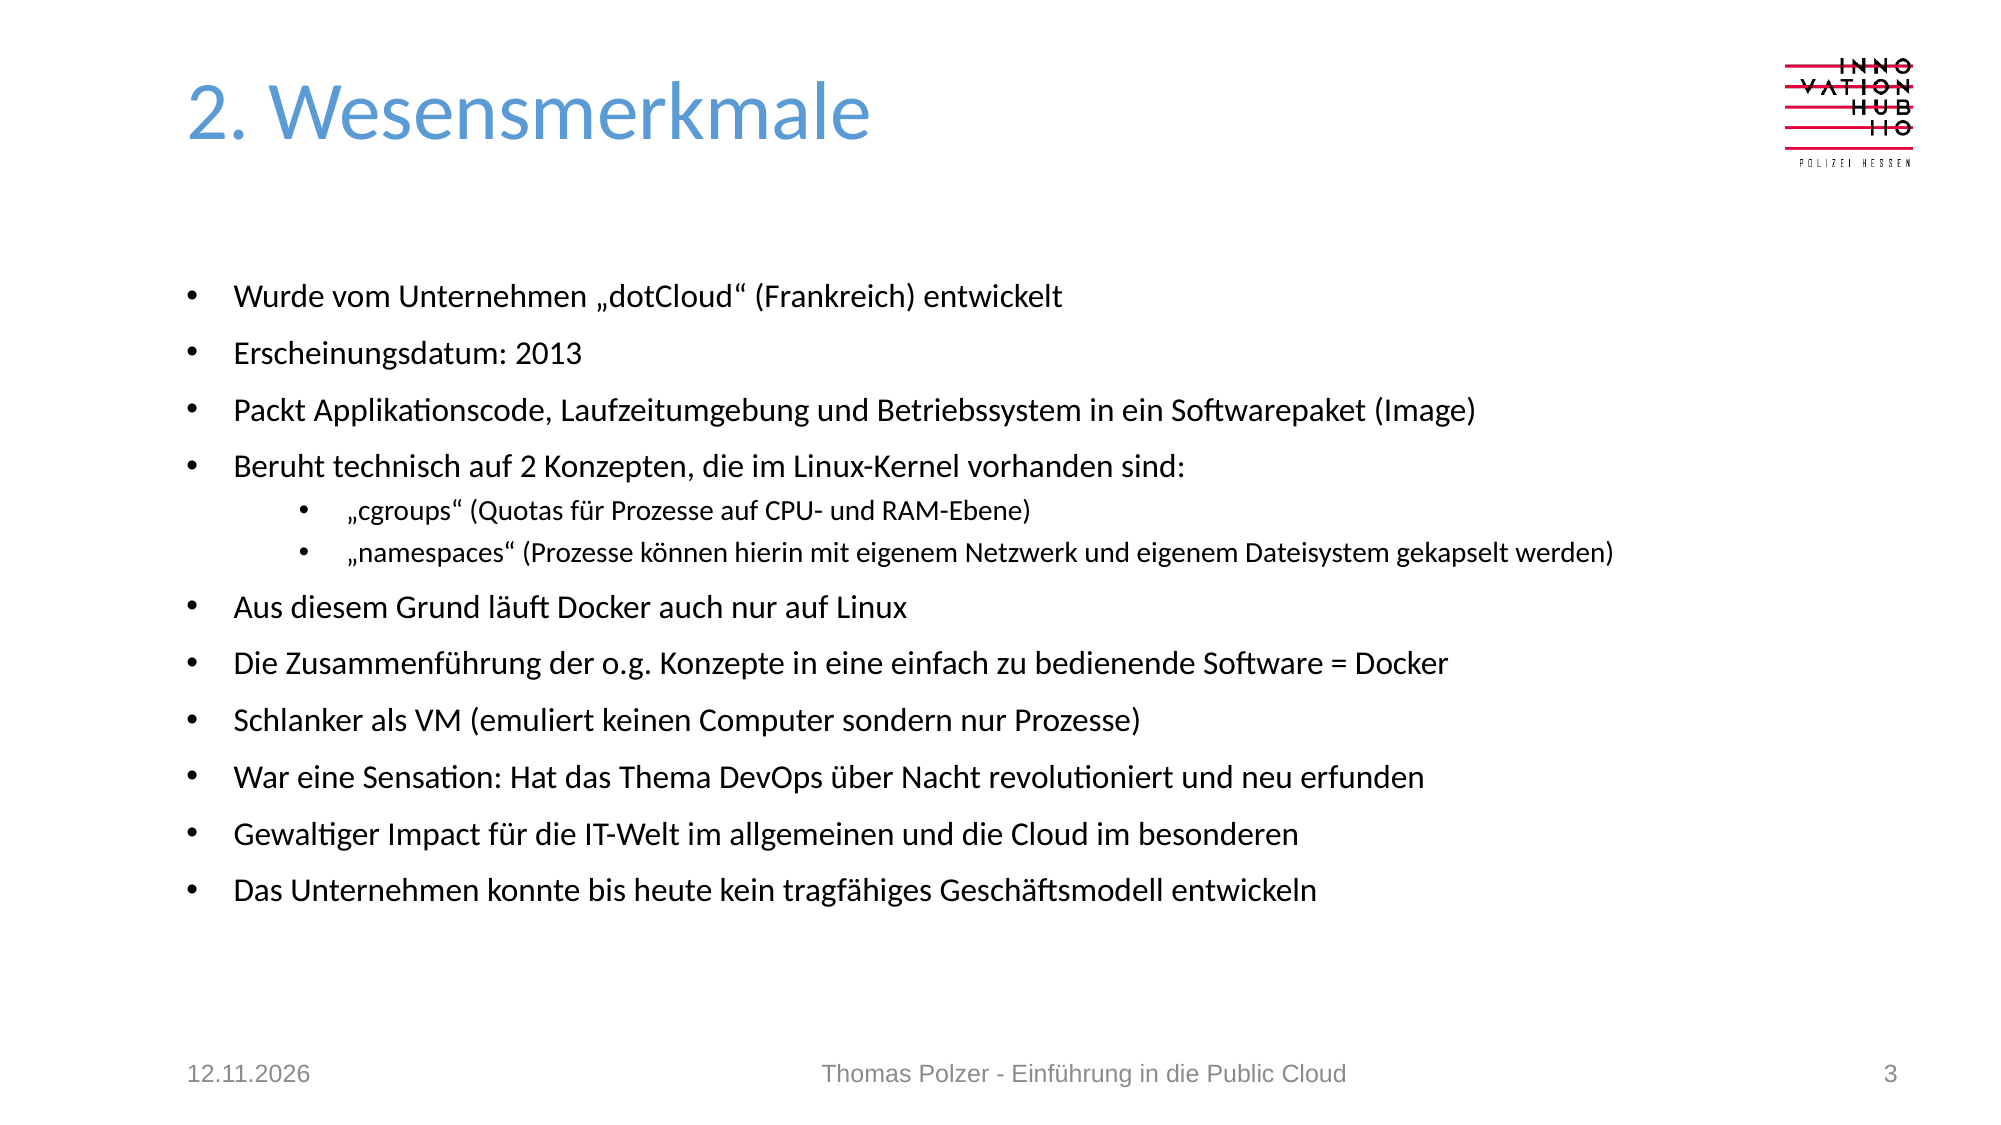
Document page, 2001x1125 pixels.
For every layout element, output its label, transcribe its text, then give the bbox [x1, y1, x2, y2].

slide_number 3 [1762, 1042, 1913, 1103]
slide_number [171, 1042, 408, 1103]
footer Thomas Polzer - Einführung in die Public Cloud [470, 1042, 1700, 1103]
list Wurde vom Unternehmen „dotCloud“ (Frankreich) entwickelt Erscheinungsdatum: 2013 Packt Applikationscode, Laufzeitumgebung und Betriebssystem in ein Softwarepaket (Image) Beruht technisch auf 2 Konzepten, die im Linux-Kernel vorhanden sind: „cgroups“ (Quotas für Prozesse auf CPU- und RAM-Ebene) „namespaces“ (Prozesse können hierin mit eigenem Netzwerk und eigenem Dateisystem gekapselt werden) Aus diesem Grund läuft Docker auch nur auf Linux Die Zusammenführung der o.g. Konzepte in eine einfach zu bedienende Software = Docker Schlanker als VM (emuliert keinen Computer sondern nur Prozesse) War eine Sensation: Hat das Thema DevOps über Nacht revolutioniert und neu erfunden Gewaltiger Impact für die IT-Welt im allgemeinen und die Cloud im besonderen Das Unternehmen konnte bis heute kein tragfähiges Geschäftsmodell entwickeln [171, 271, 1750, 920]
list 2. Wesensmerkmale [171, 59, 1750, 169]
picture [1785, 58, 1913, 167]
